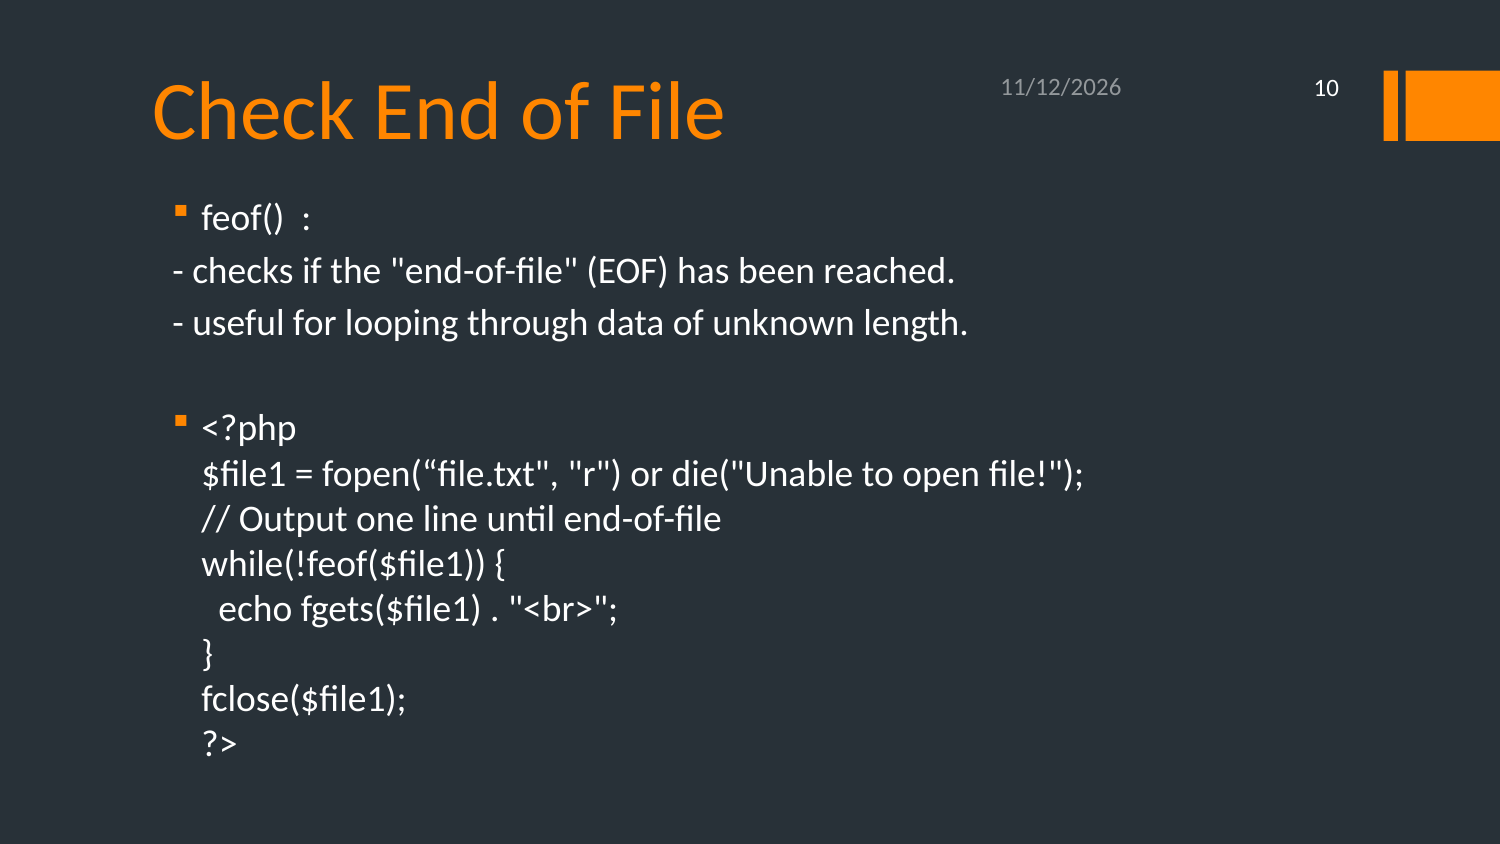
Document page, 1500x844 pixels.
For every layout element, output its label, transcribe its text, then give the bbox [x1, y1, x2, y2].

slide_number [985, 67, 1181, 105]
list feof() : - checks if the "end-of-file" (EOF) has been reached. - useful for looping through data of unknown length. <?php $file1 = fopen(“file.txt", "r") or die("Unable to open file!"); // Output one line until end-of-file while(!feof($file1)) { echo fgets($file1) . "<br>"; } fclose($file1); ?> [150, 185, 1350, 777]
title Check End of File [137, 21, 1338, 164]
slide_number 10 [1199, 67, 1355, 105]
